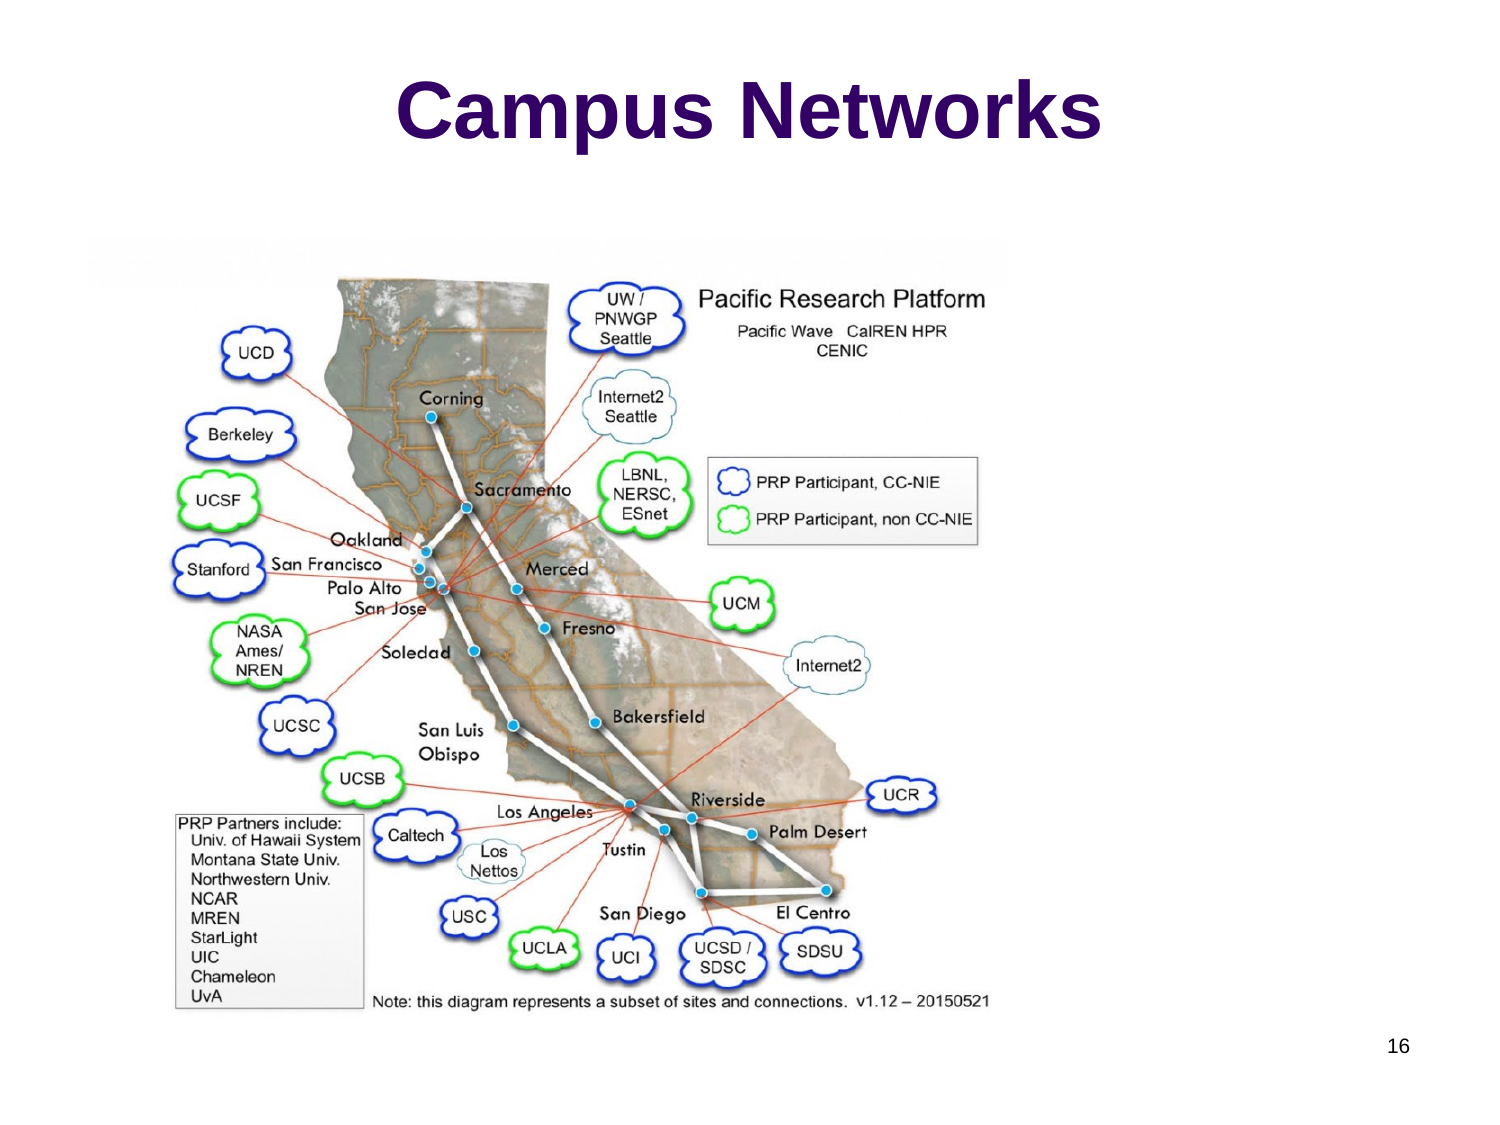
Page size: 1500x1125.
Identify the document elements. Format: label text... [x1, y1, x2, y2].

title Campus Networks [0, 20, 1500, 163]
slide_number 16 [1074, 1024, 1426, 1101]
picture [87, 237, 1008, 1024]
